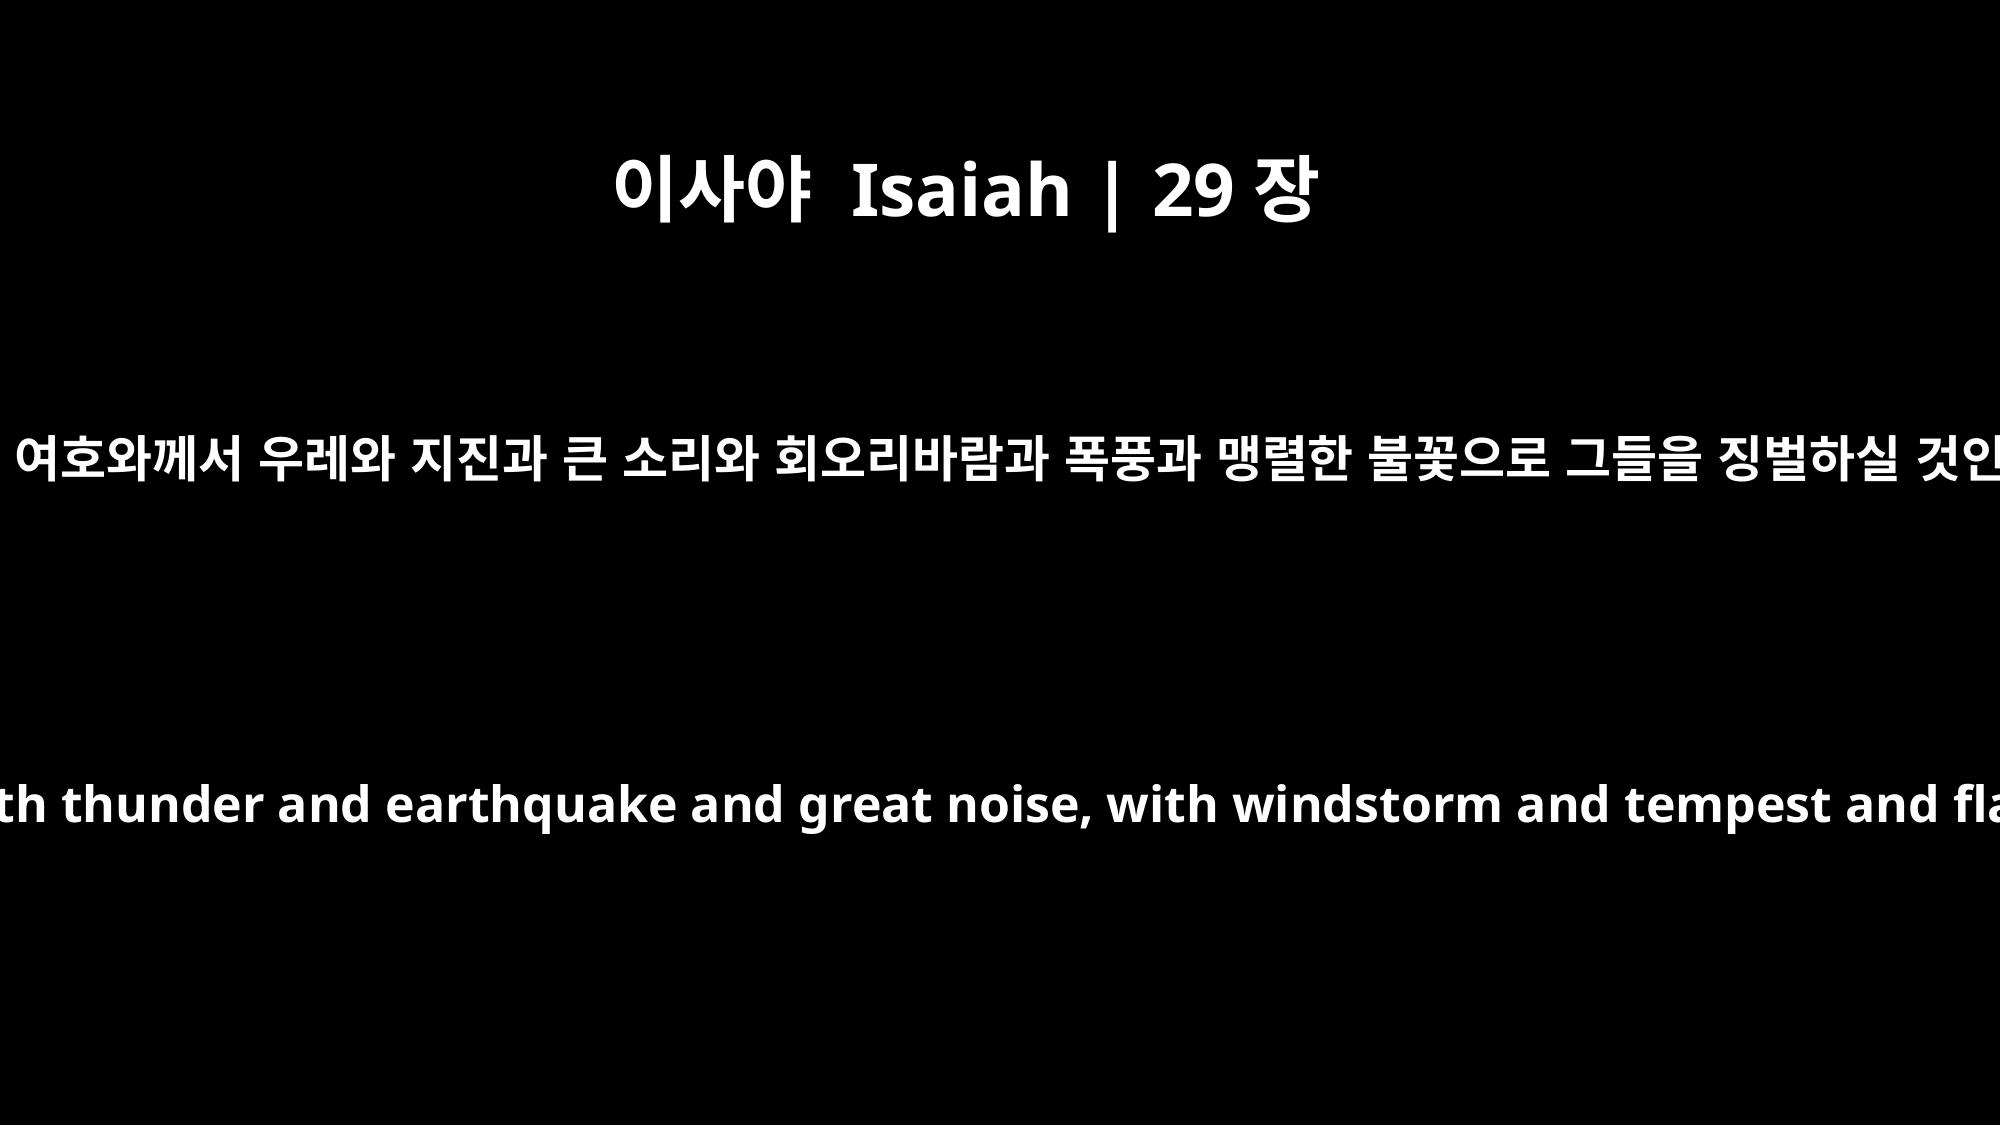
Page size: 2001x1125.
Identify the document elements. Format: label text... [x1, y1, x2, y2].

text_box the LORD Almighty will come with thunder and earthquake and great noise, with windstorm and tempest and flames of a devouring fire. [0, 764, 2000, 840]
text_box 6 만군의 여호와께서 우레와 지진과 큰 소리와 회오리바람과 폭풍과 맹렬한 불꽃으로 그들을 징벌하실 것인즉 [0, 359, 2000, 495]
text_box 이사야 Isaiah | 29장 [596, 136, 1336, 239]
